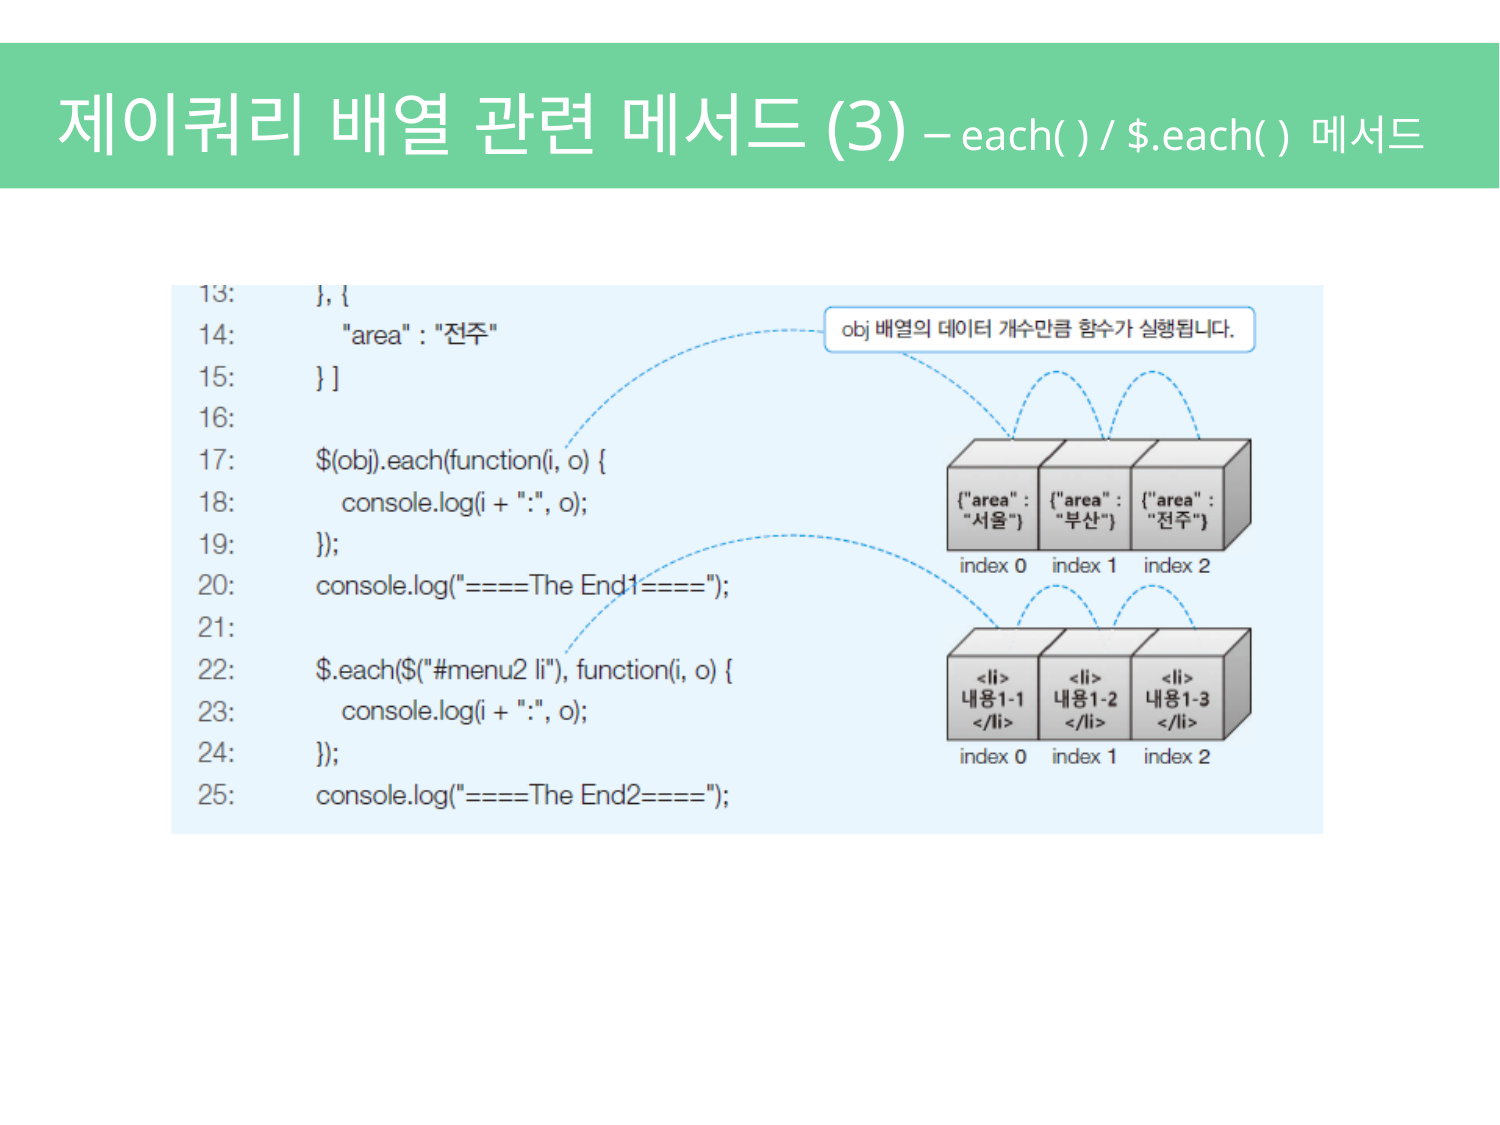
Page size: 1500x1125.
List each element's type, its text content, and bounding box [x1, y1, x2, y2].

text_box [0, 41, 1500, 190]
picture [170, 285, 1330, 840]
text_box 제이쿼리 배열 관련 메서드(3) ─ each( ) / $.each( ) 메서드 [41, 74, 1500, 172]
